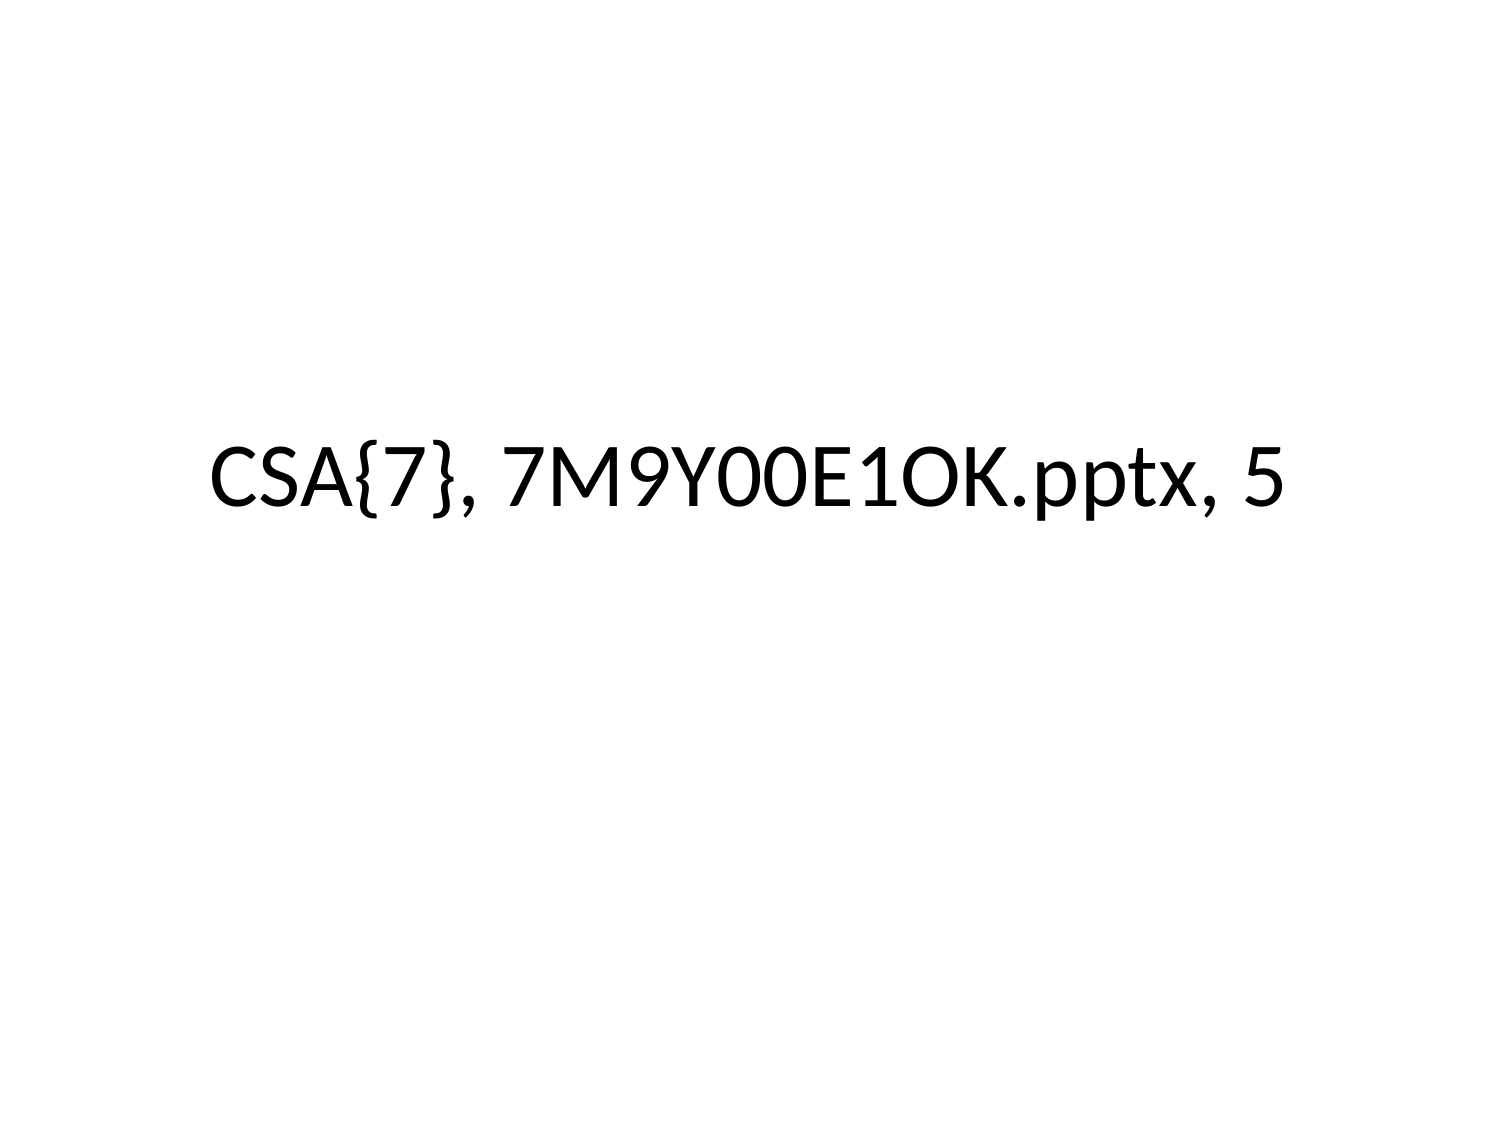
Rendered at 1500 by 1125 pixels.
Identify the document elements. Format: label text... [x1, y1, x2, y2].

title CSA{7}, 7M9Y00E1OK.pptx, 5 [112, 349, 1388, 591]
